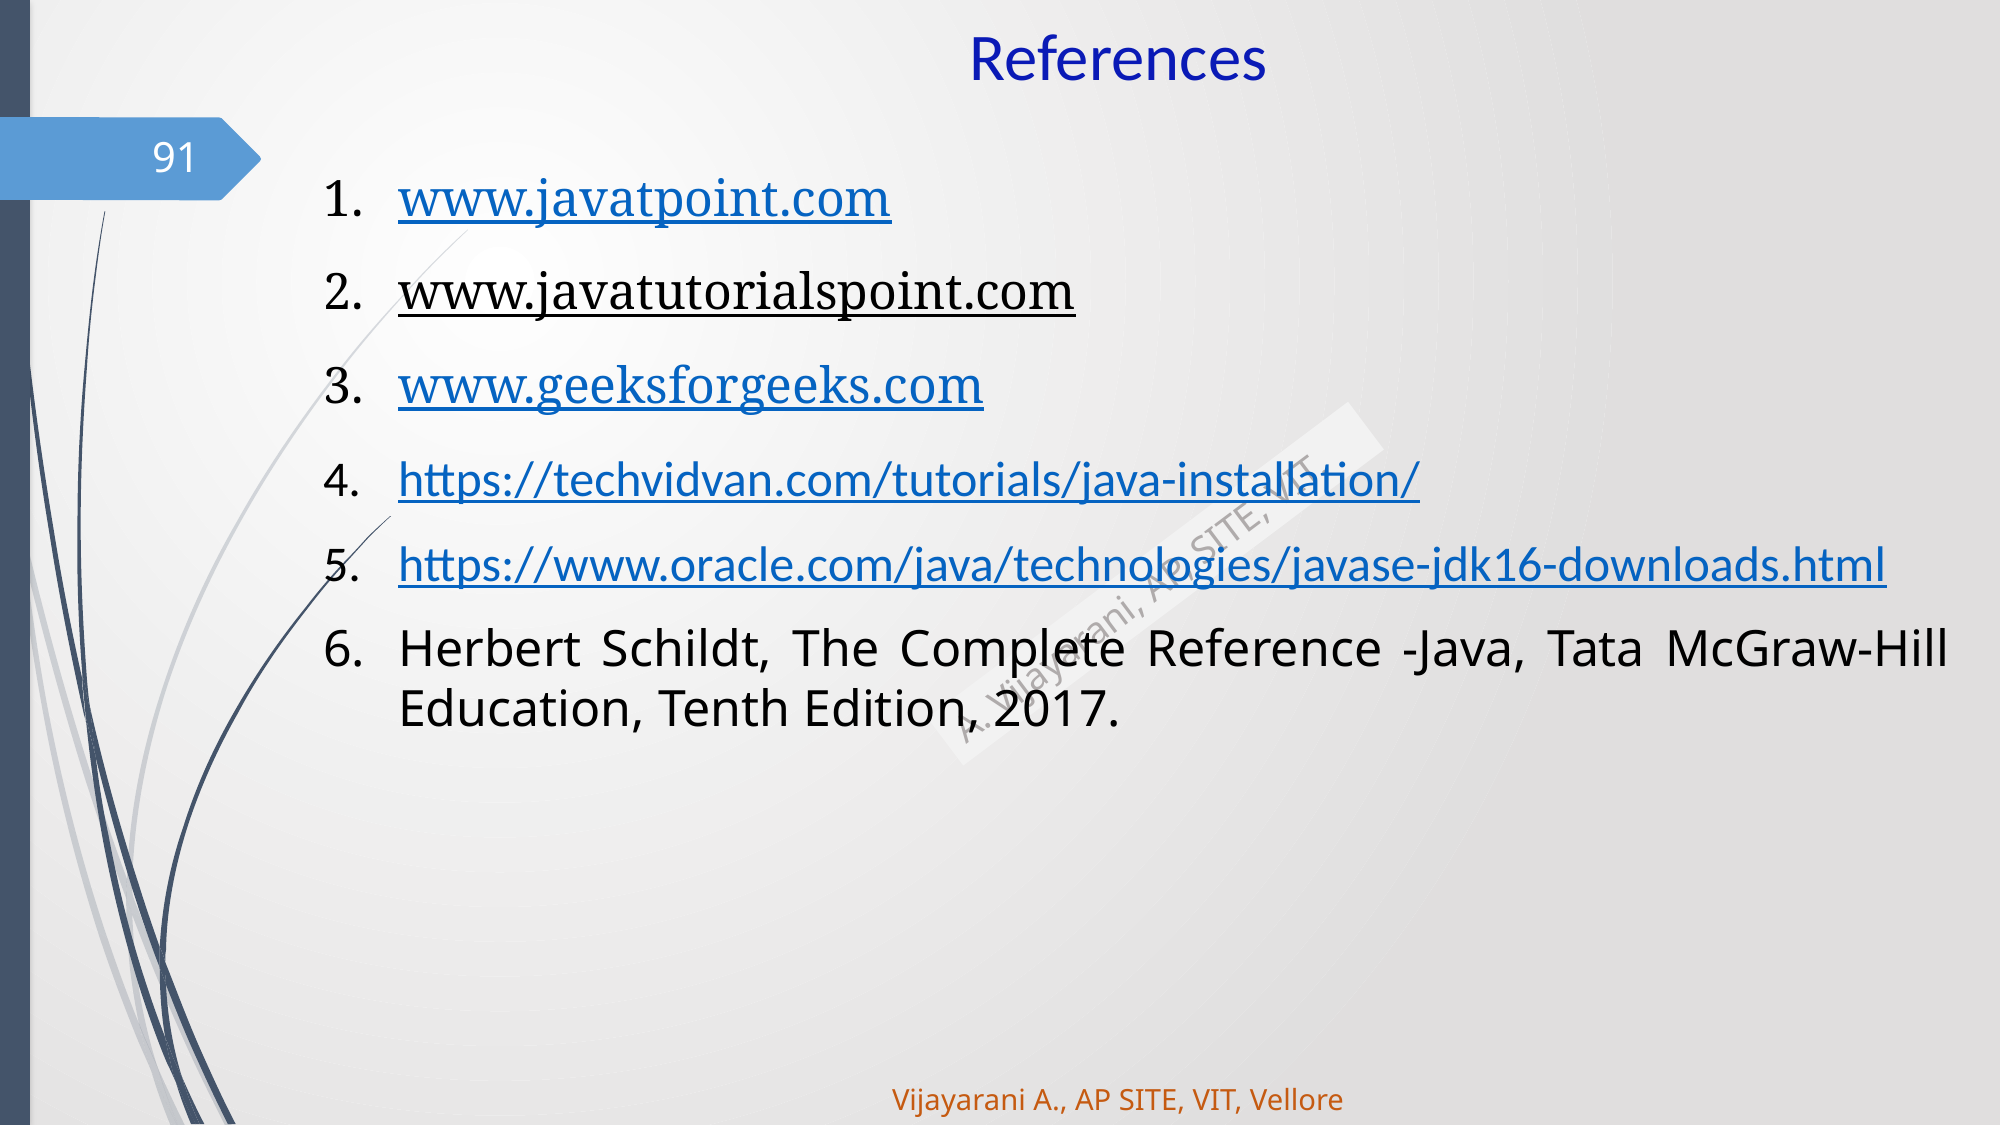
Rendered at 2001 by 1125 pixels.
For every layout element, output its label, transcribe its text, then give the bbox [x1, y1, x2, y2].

text_box www.javatpoint.com www.javatutorialspoint.com www.geeksforgeeks.com https://techvidvan.com/tutorials/java-installation/ https://www.oracle.com/java/technologies/javase-jdk16-downloads.html Herbert Schildt, The Complete Reference -Java, Tata McGraw-Hill Education, Tenth Edition, 2017. [308, 159, 1966, 744]
title References [271, 6, 1966, 97]
text_box Vijayarani A., AP SITE, VIT, Vellore [271, 1073, 1966, 1124]
slide_number 91 [87, 129, 216, 190]
